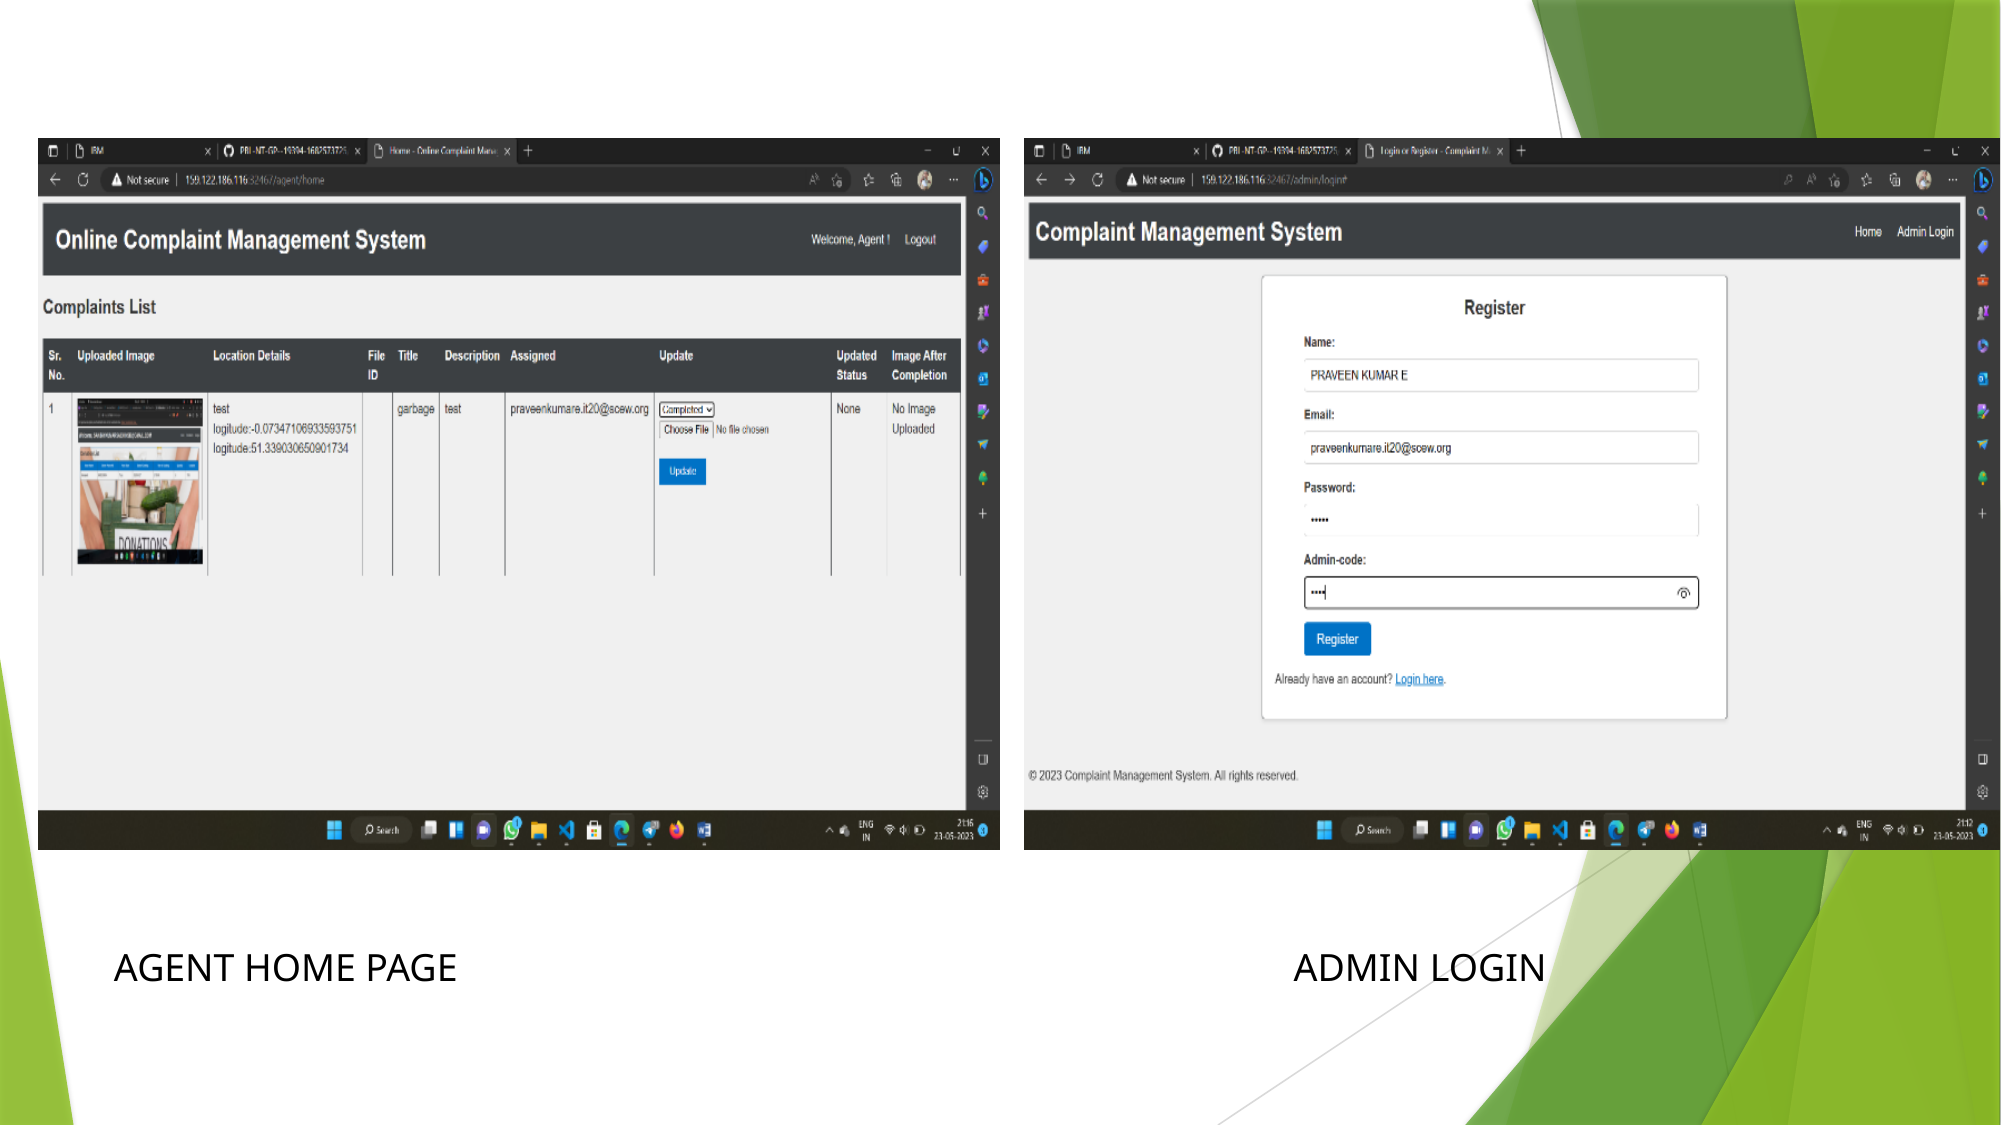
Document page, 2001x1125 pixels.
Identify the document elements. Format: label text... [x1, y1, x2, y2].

picture [1023, 137, 2000, 851]
text_box AGENT HOME PAGE ADMIN LOGIN [99, 891, 1950, 1087]
picture [38, 137, 1001, 851]
